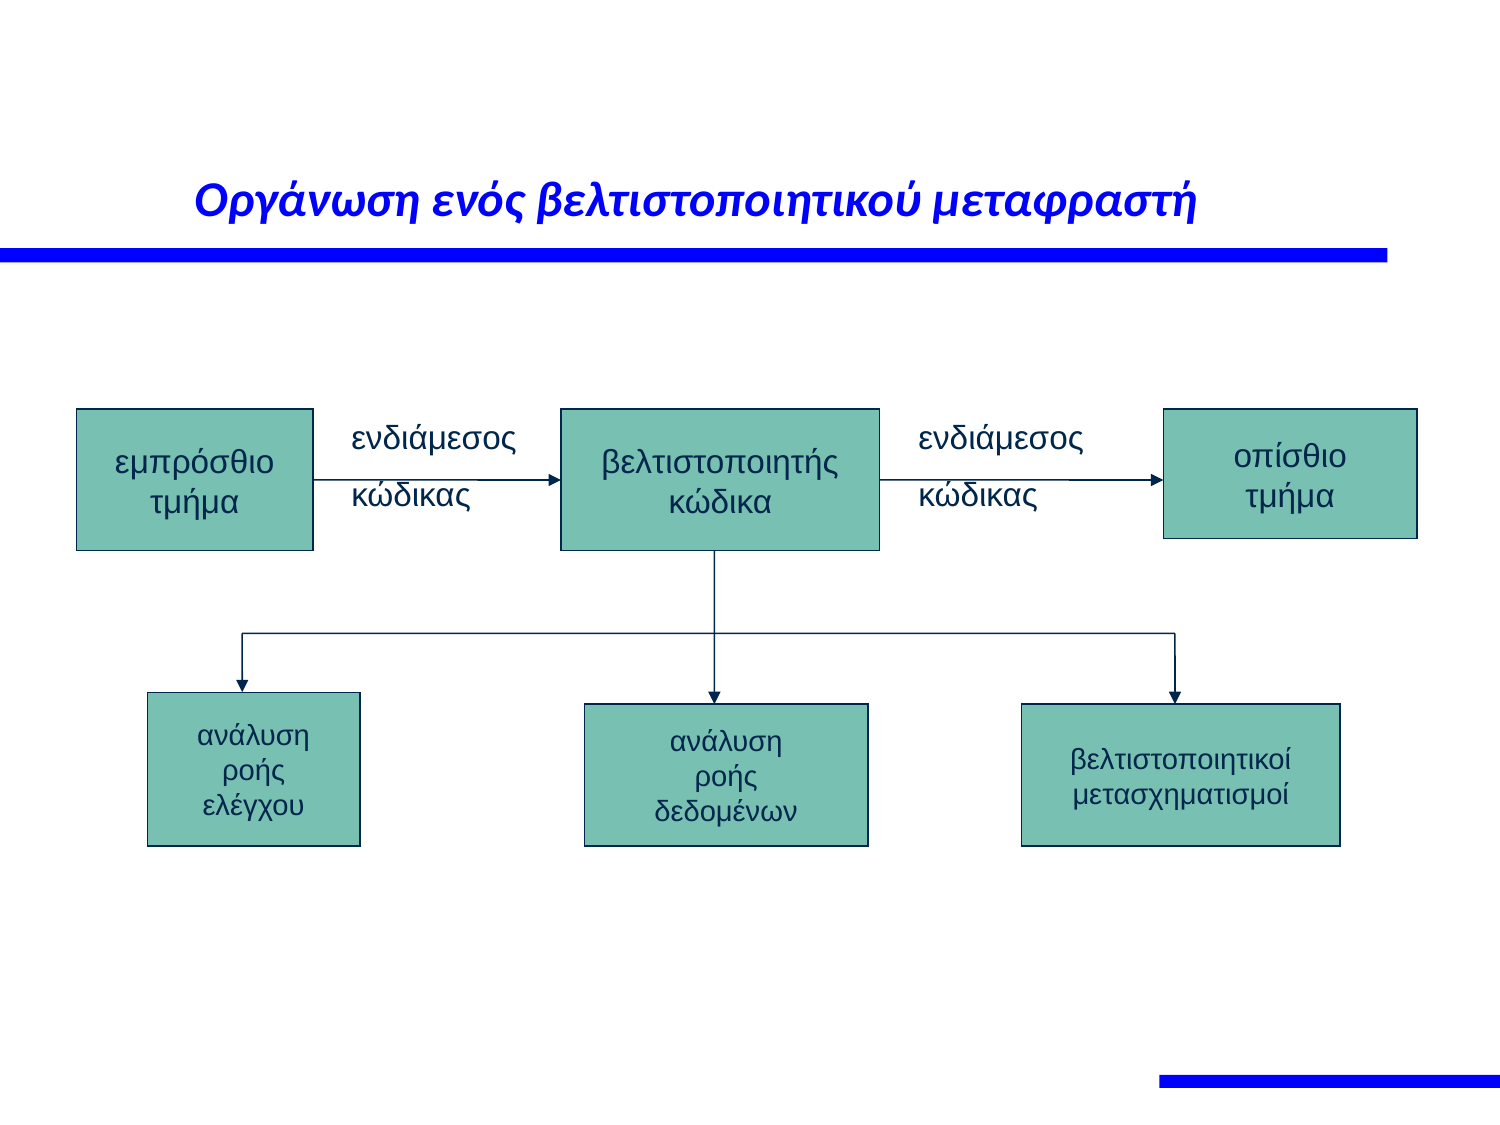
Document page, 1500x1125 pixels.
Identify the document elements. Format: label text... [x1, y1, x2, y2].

text_box βελτιστοποιητής κώδικα [560, 408, 880, 551]
text_box [236, 633, 249, 692]
title Οργάνωση ενός βελτιστοποιητικού μεταφραστή [179, 46, 1455, 235]
text_box βελτιστοποιητικοί μετασχηματισμοί [1021, 704, 1341, 846]
text_box ενδιάμεσος κώδικας [903, 408, 1164, 520]
text_box εμπρόσθιο τμήμα [76, 408, 313, 551]
text_box ανάλυση ροής ελέγχου [147, 692, 360, 846]
text_box ενδιάμεσος κώδικας [336, 408, 608, 520]
text_box [708, 634, 721, 704]
text_box ανάλυση ροής δεδομένων [584, 704, 869, 847]
text_box [1168, 633, 1182, 705]
text_box οπίσθιο τμήμα [1163, 408, 1418, 539]
